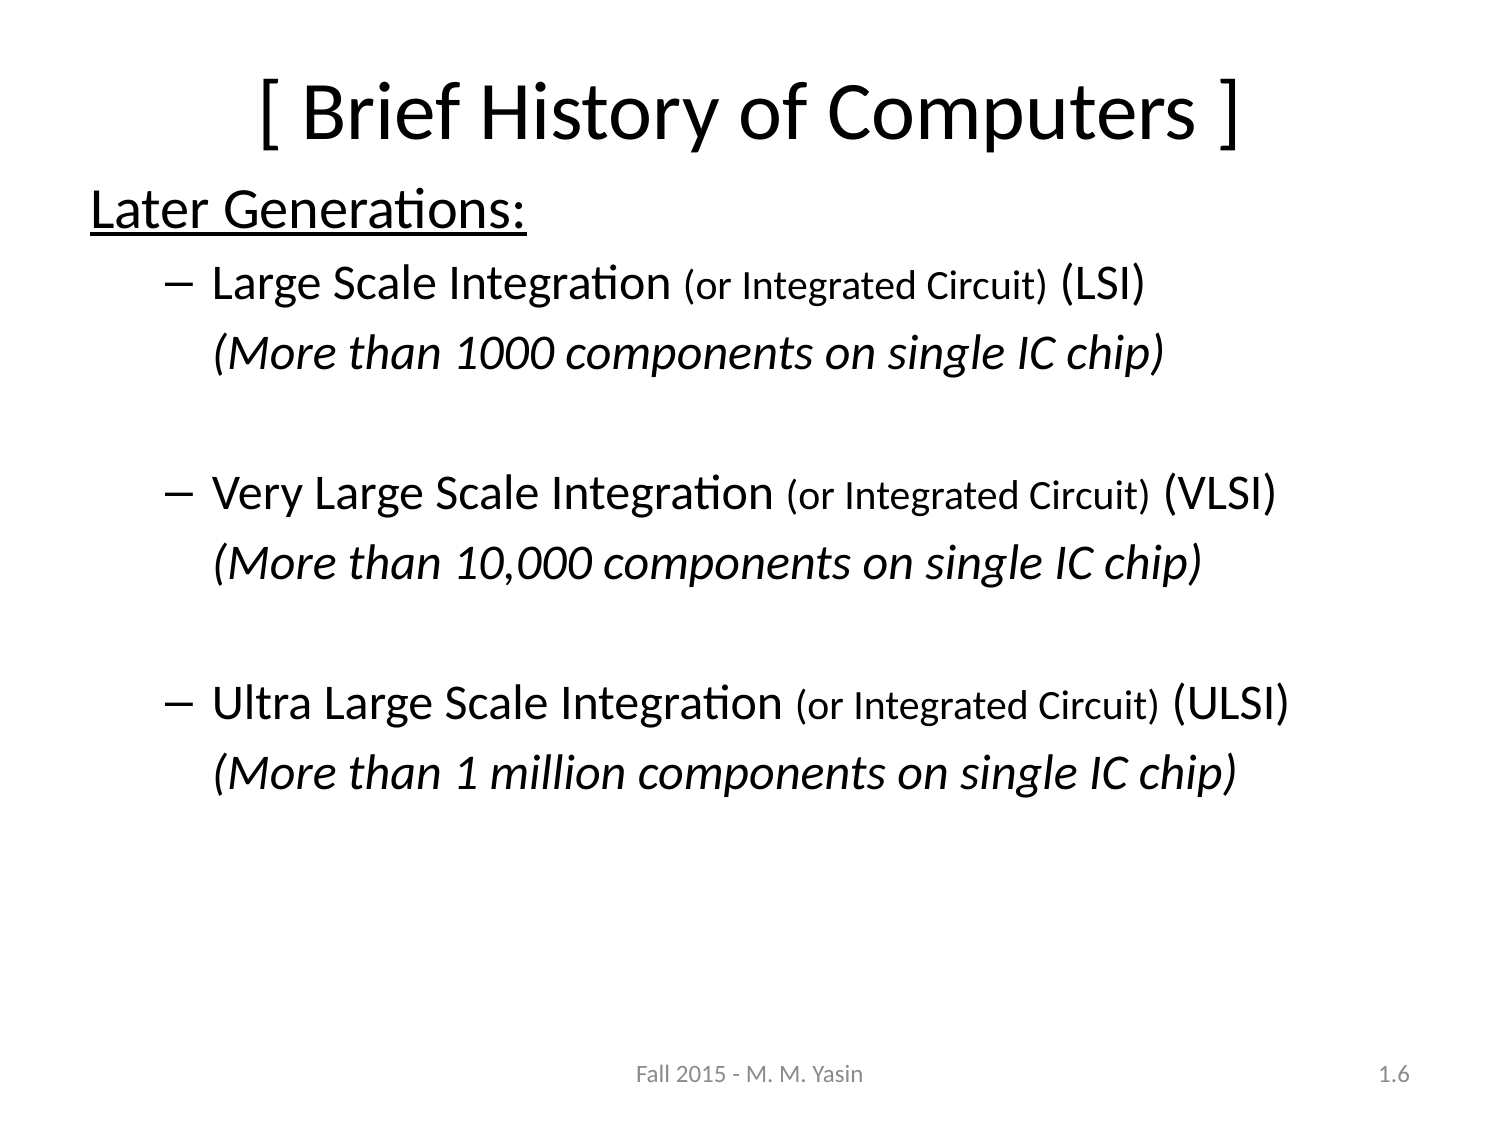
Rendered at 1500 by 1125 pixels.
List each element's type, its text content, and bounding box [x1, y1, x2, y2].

footer Fall 2015 - M. M. Yasin [512, 1050, 988, 1103]
list Later Generations: Large Scale Integration (or Integrated Circuit) (LSI) (More than 1000 components on single IC chip) Very Large Scale Integration (or Integrated Circuit) (VLSI) (More than 10,000 components on single IC chip) Ultra Large Scale Integration (or Integrated Circuit) (ULSI) (More than 1 million components on single IC chip) [75, 162, 1450, 1050]
slide_number 1.6 [1074, 1050, 1425, 1103]
title [ Brief History of Computers ] [75, 12, 1425, 162]
